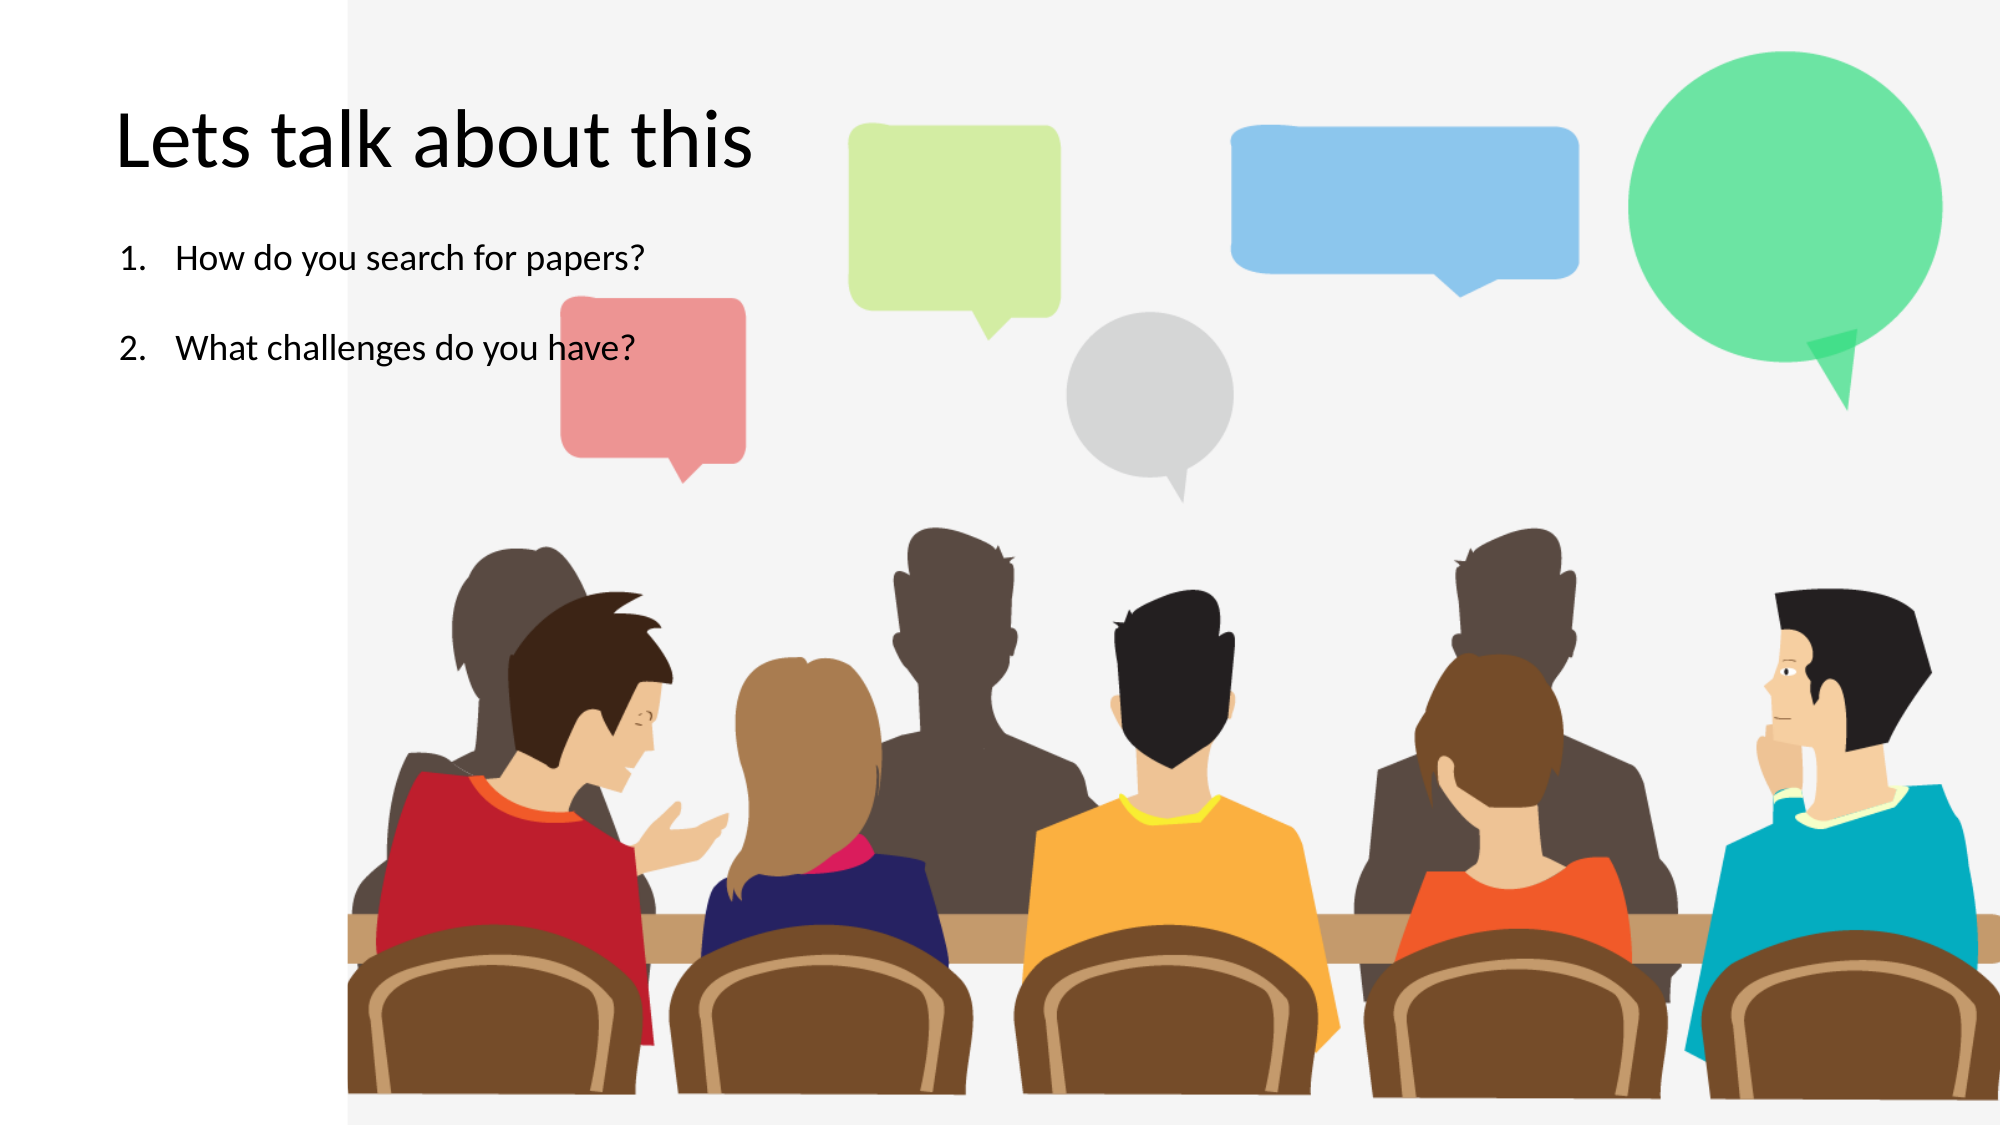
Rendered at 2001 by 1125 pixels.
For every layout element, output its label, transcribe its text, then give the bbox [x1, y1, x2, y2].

picture [347, 0, 2000, 1125]
text_box Lets talk about this [100, 88, 347, 154]
text_box How do you search for papers? What challenges do you have? [104, 226, 347, 421]
